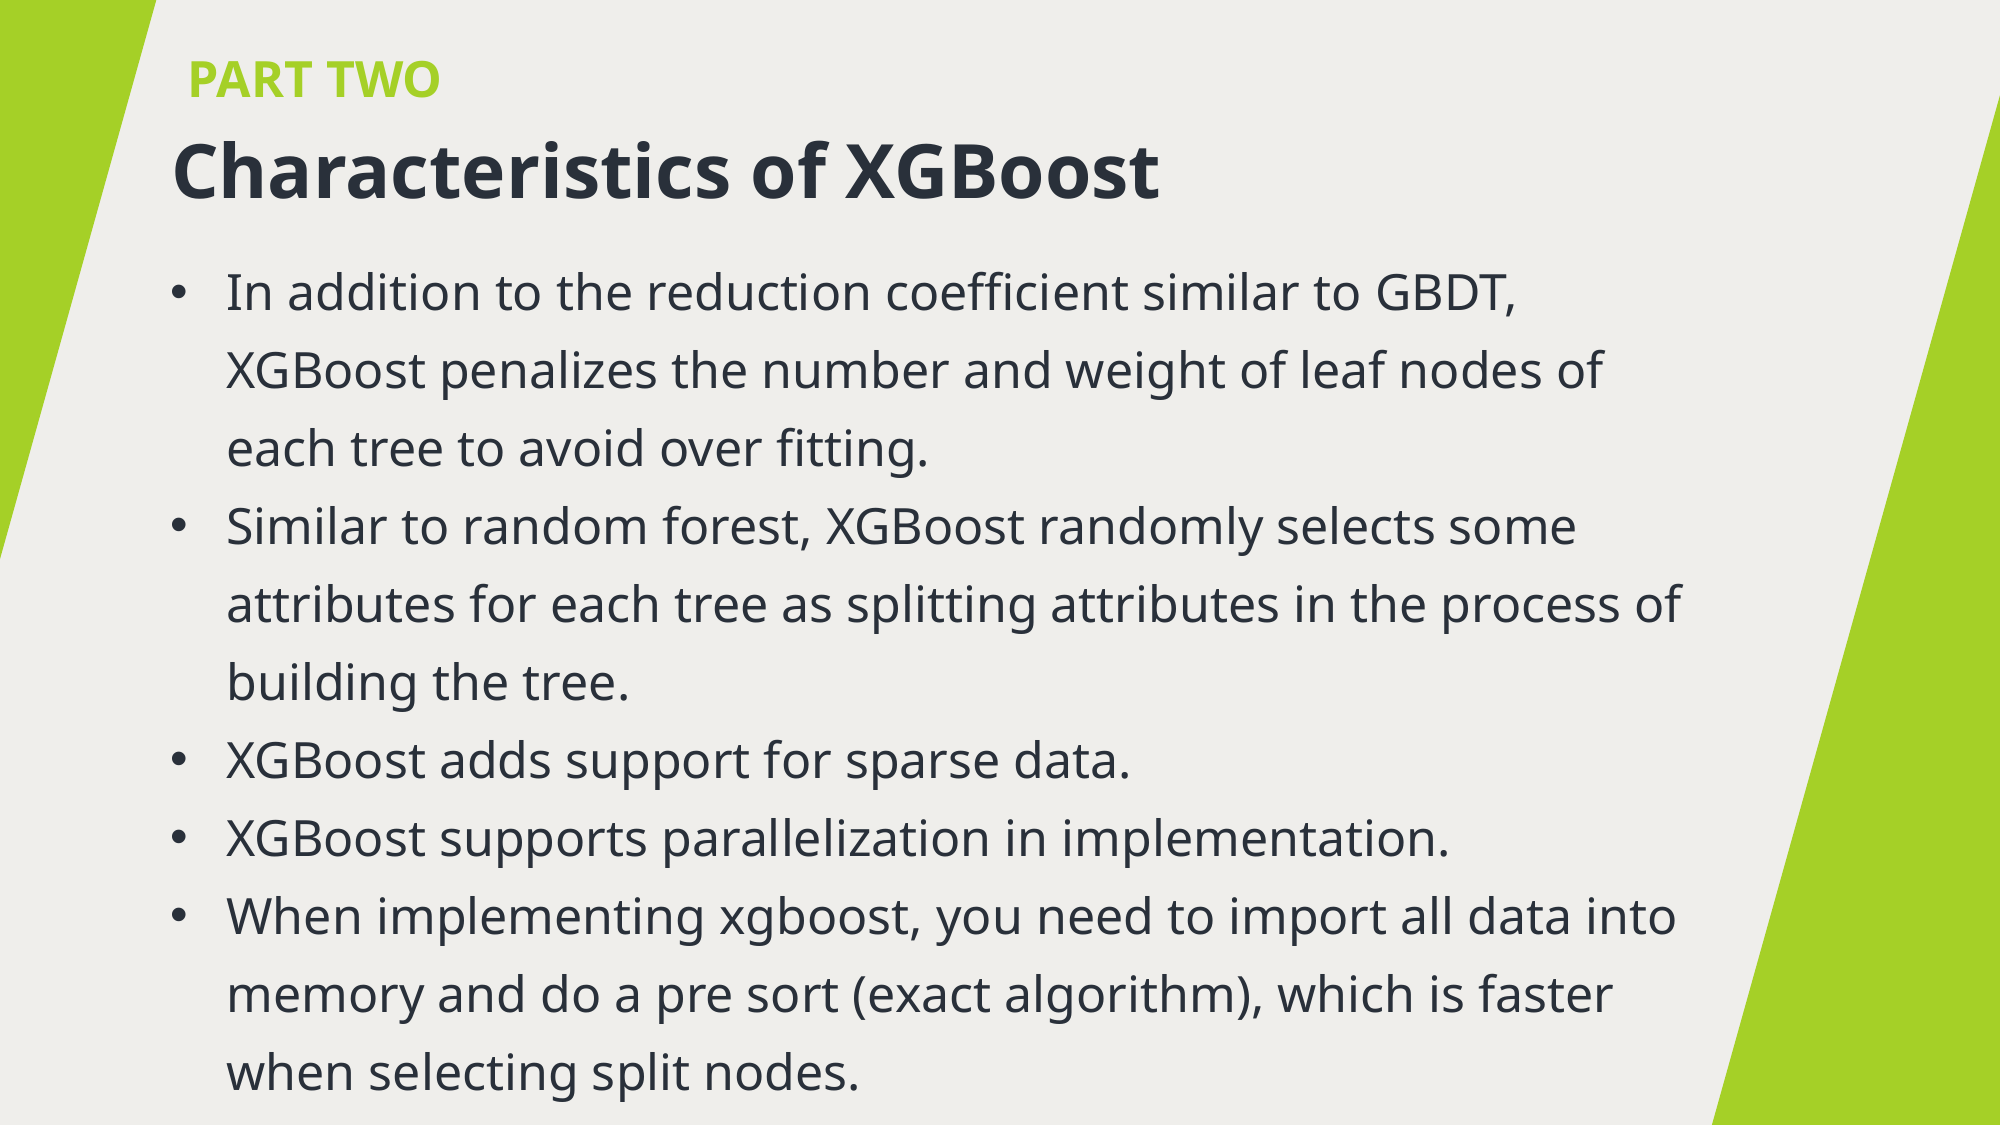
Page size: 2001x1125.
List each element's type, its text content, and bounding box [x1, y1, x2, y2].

list PART TWO [172, 46, 750, 115]
list Characteristics of XGBoost [155, 115, 1355, 235]
text_box [1710, 91, 2000, 1125]
text_box In addition to the reduction coefficient similar to GBDT, XGBoost penalizes the number and weight of leaf nodes of each tree to avoid over fitting. Similar to random forest, XGBoost randomly selects some attributes for each tree as splitting attributes in the process of building the tree. XGBoost adds support for sparse data. XGBoost supports parallelization in implementation. When implementing xgboost, you need to import all data into memory and do a pre sort (exact algorithm), which is faster when selecting split nodes. [155, 235, 1707, 1108]
text_box [0, 0, 158, 560]
